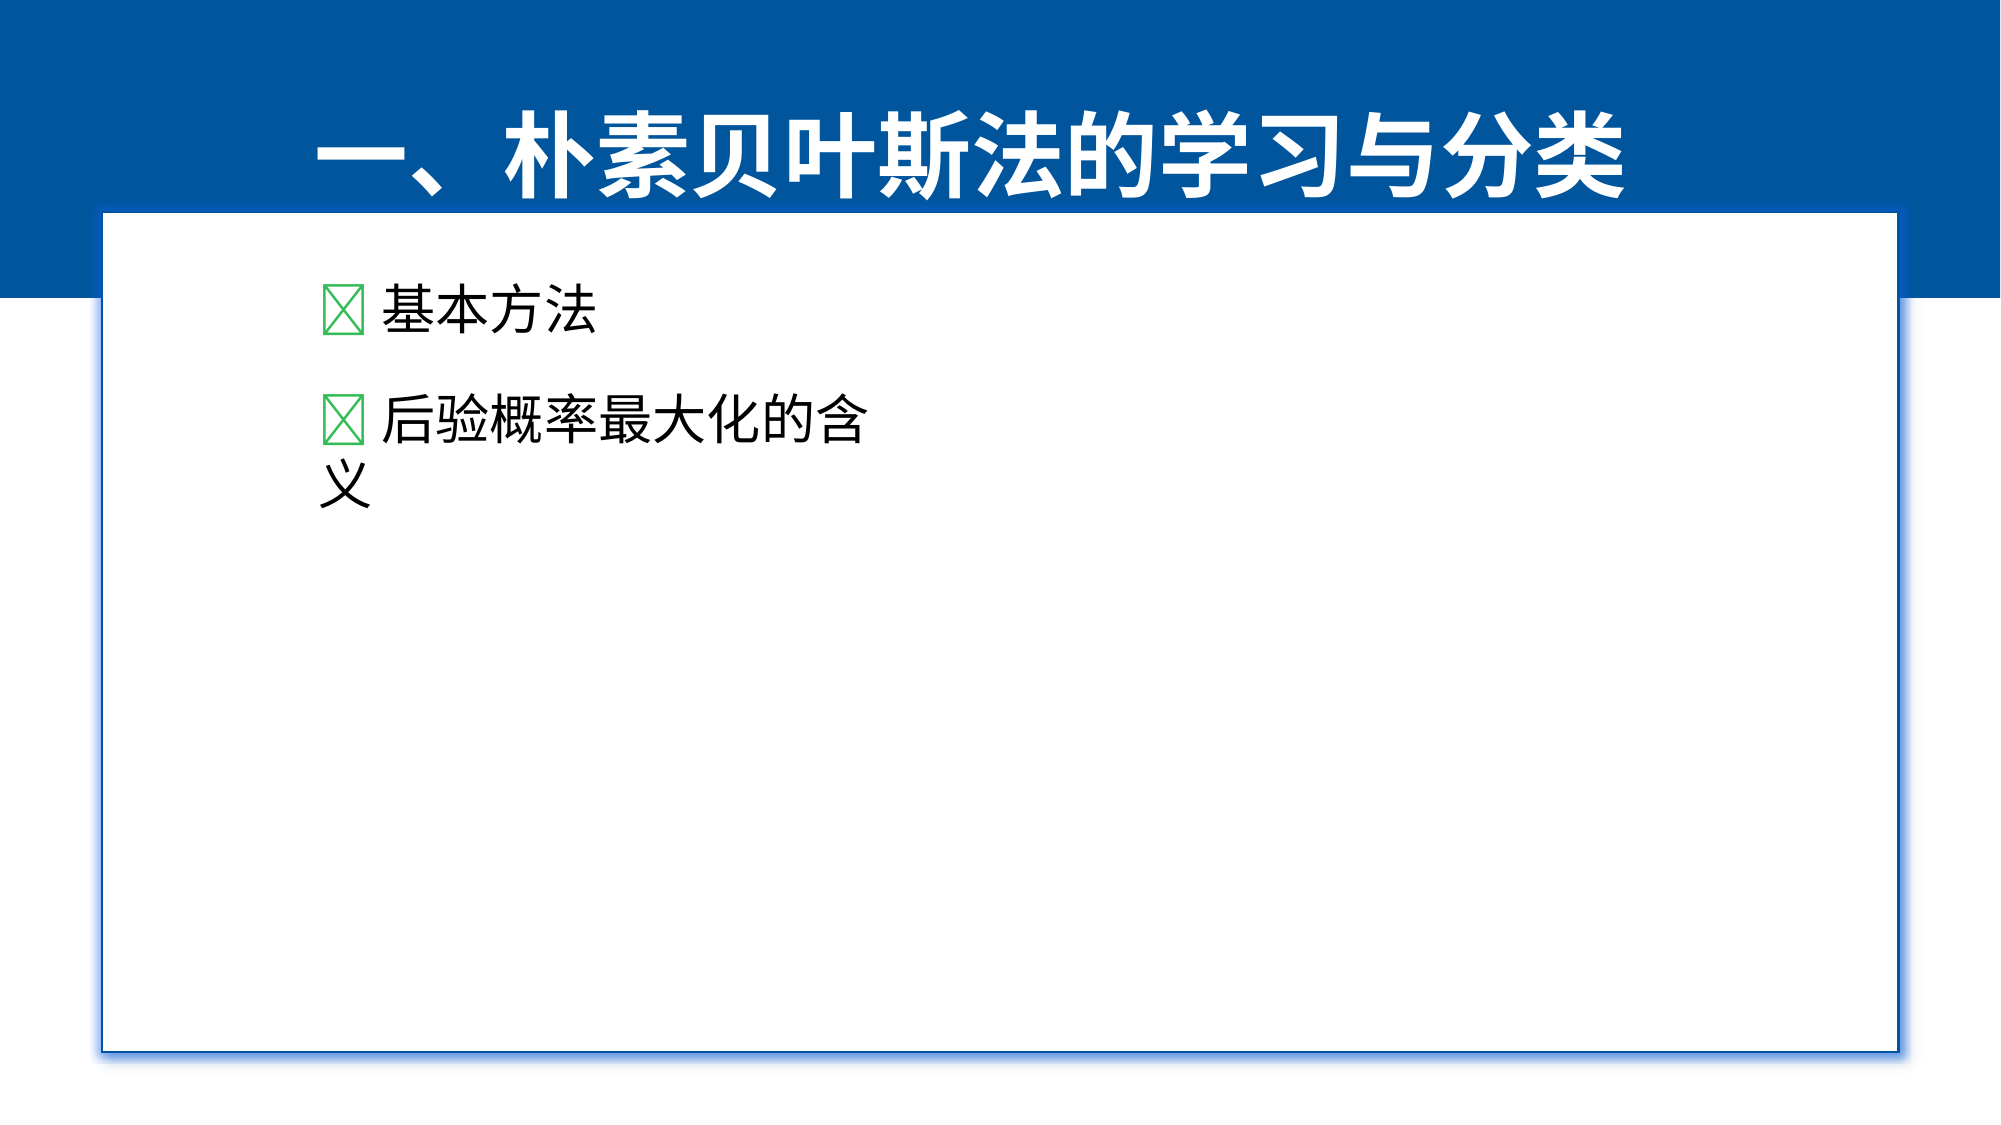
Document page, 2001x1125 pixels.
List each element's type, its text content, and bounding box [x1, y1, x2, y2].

text_box 基本方法 后验概率最大化的含义 [316, 273, 914, 516]
title 一、朴素贝叶斯法的学习与分类 [312, 57, 1630, 247]
